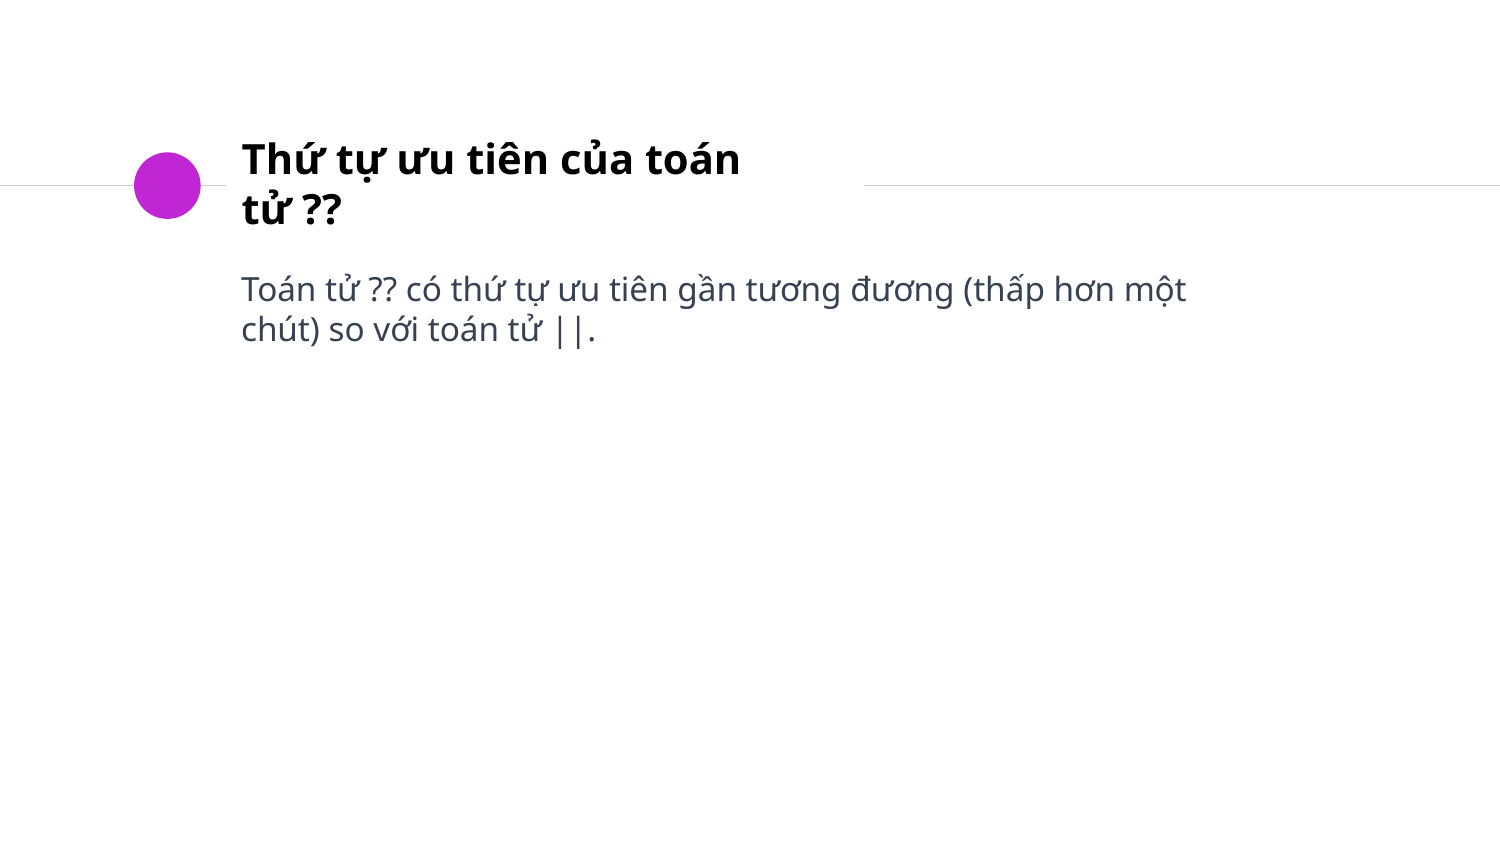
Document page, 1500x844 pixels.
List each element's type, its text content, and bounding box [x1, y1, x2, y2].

title Thứ tự ưu tiên của toán tử ?? [226, 146, 866, 219]
list Toán tử ?? có thứ tự ưu tiên gần tương đương (thấp hơn một chút) so với toán tử ||. [150, 253, 1239, 714]
